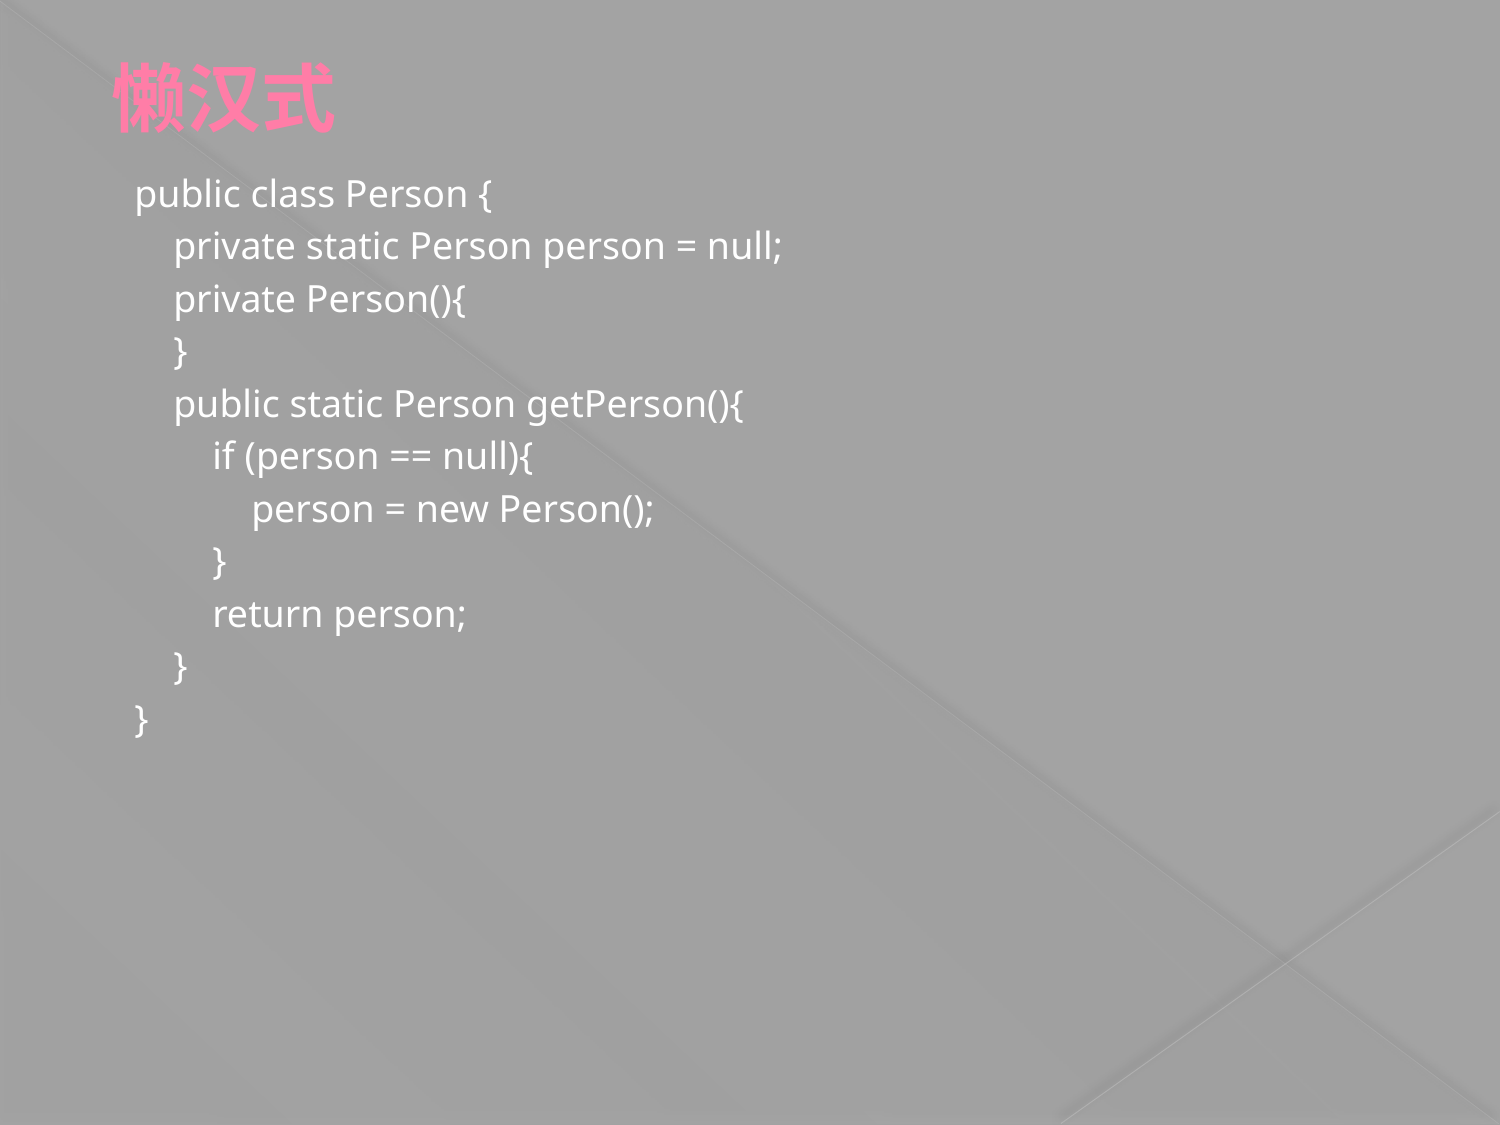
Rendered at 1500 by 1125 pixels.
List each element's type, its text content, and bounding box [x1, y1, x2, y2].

list public class Person { private static Person person = null; private Person(){ } public static Person getPerson(){ if (person == null){ person = new Person(); } return person; } } [31, 162, 1462, 1090]
title 懒汉式 [17, 30, 1368, 163]
